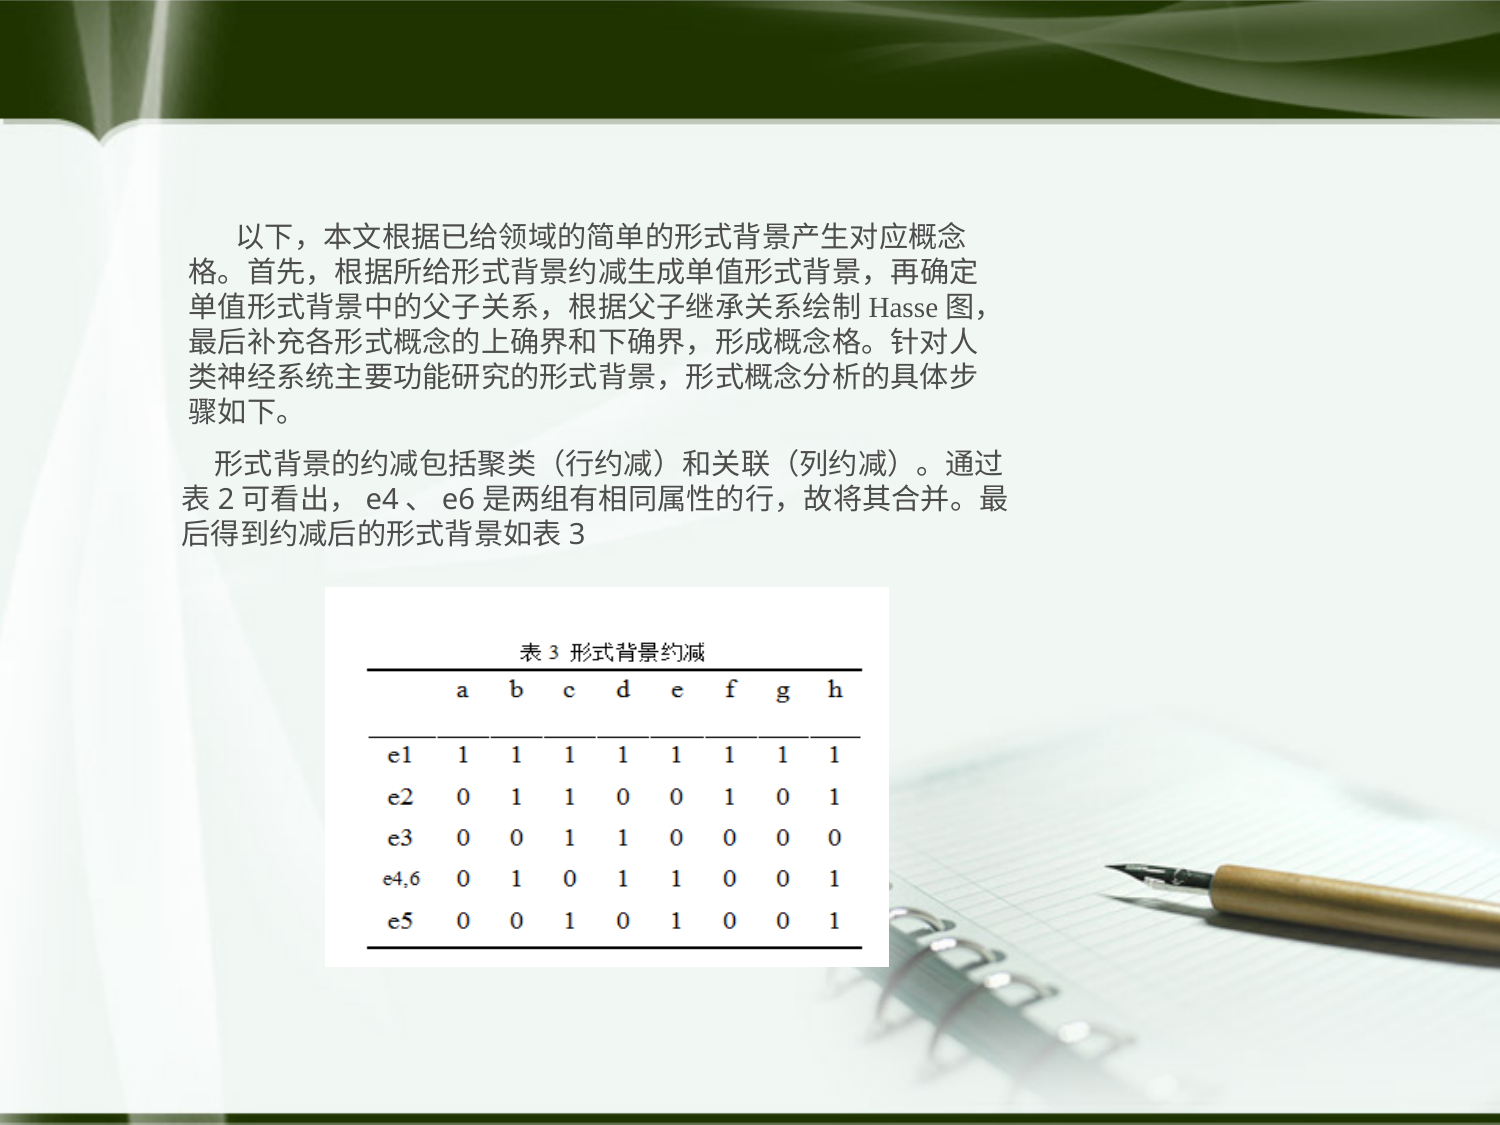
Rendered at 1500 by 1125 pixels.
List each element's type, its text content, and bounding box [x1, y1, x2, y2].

text_box 形式背景的约减包括聚类（行约减）和关联（列约减）。通过表2可看出，e4、e6是两组有相同属性的行，故将其合并。最后得到约减后的形式背景如表3 [166, 437, 1033, 558]
text_box 以下，本文根据已给领域的简单的形式背景产生对应概念格。首先，根据所给形式背景约减生成单值形式背景，再确定单值形式背景中的父子关系，根据父子继承关系绘制Hasse图，最后补充各形式概念的上确界和下确界，形成概念格。针对人类神经系统主要功能研究的形式背景，形式概念分析的具体步骤如下。 [173, 210, 1008, 436]
picture [0, 0, 1500, 1125]
